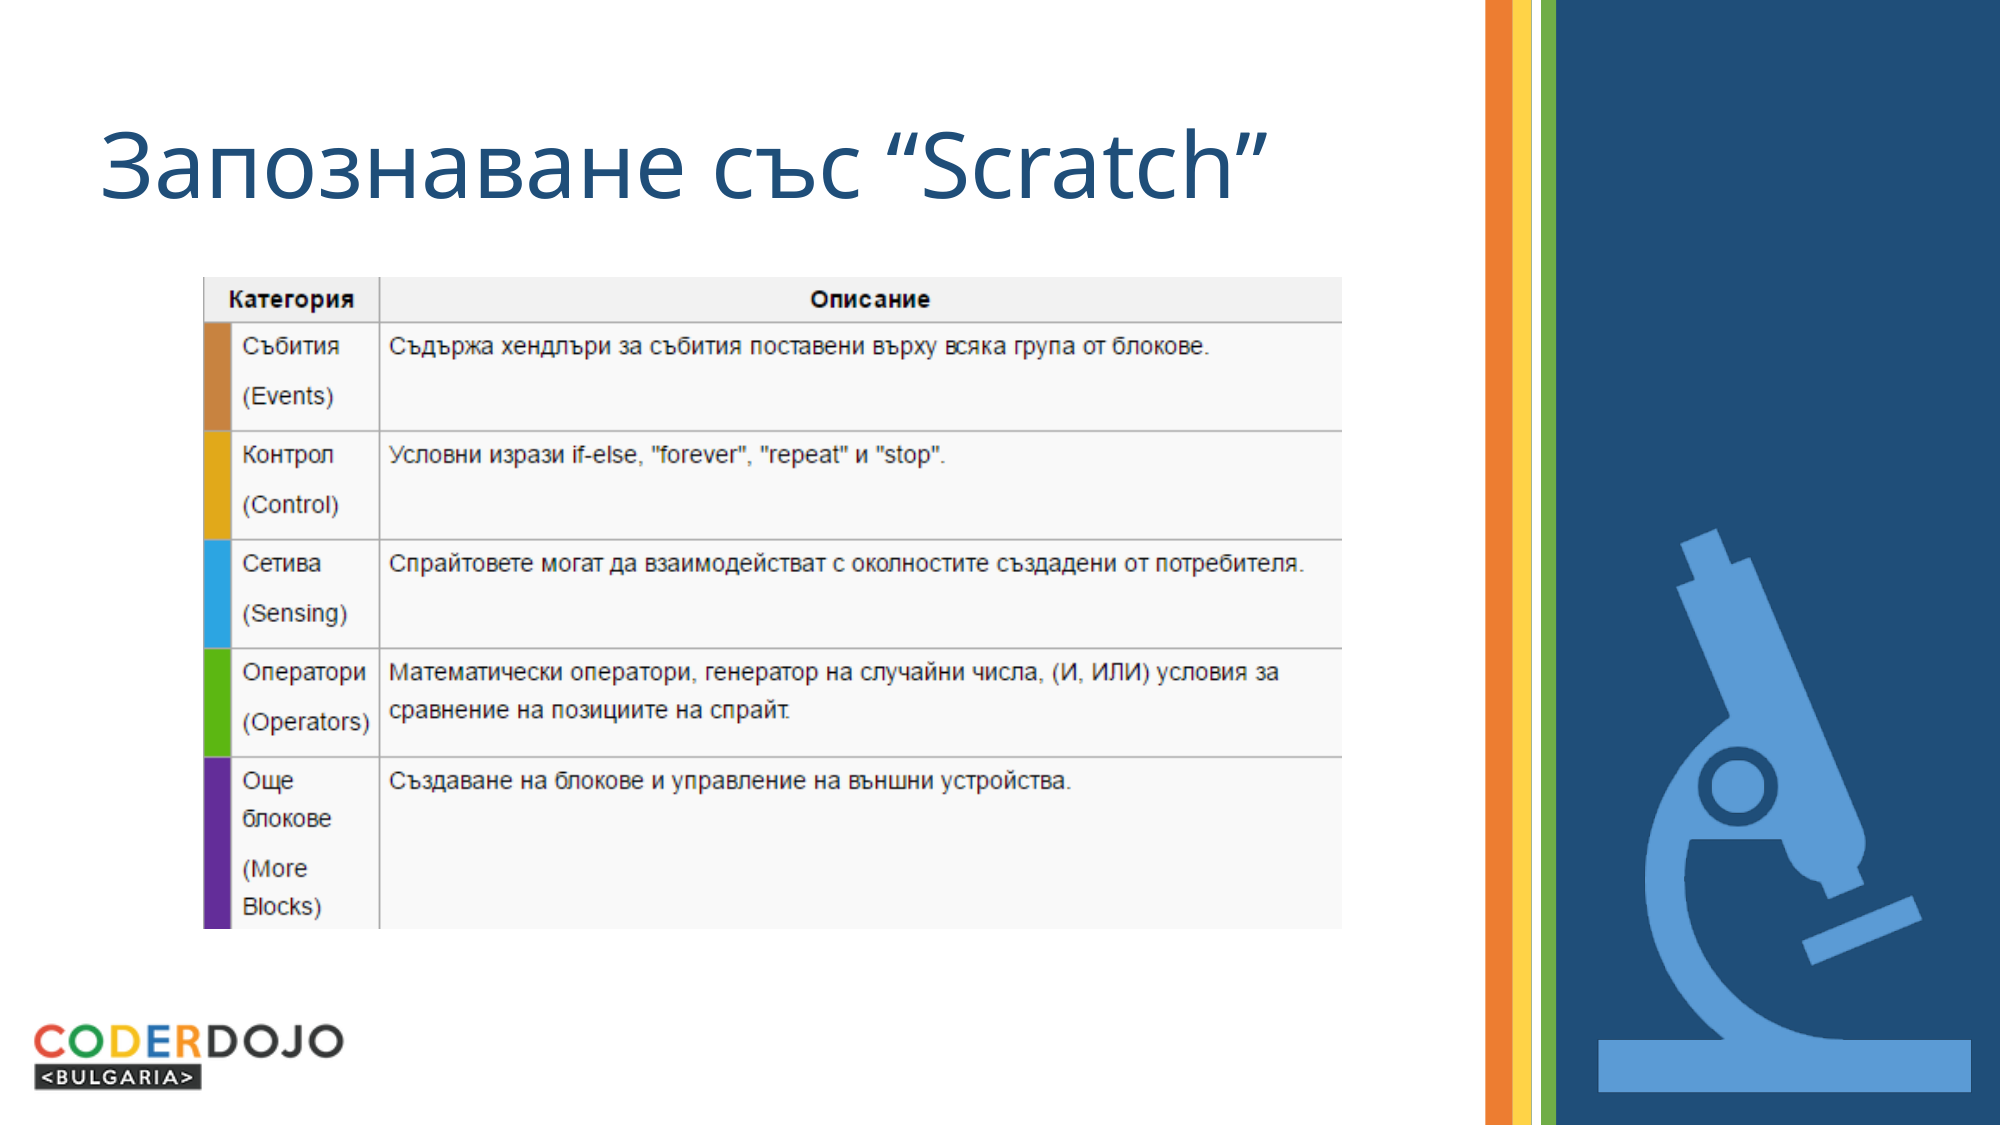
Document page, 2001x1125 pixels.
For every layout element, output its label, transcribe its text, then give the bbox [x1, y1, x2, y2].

picture [203, 277, 1342, 929]
picture [22, 1013, 360, 1097]
title Запознаване със “Scratch” [85, 59, 1460, 278]
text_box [1465, 0, 2000, 1125]
